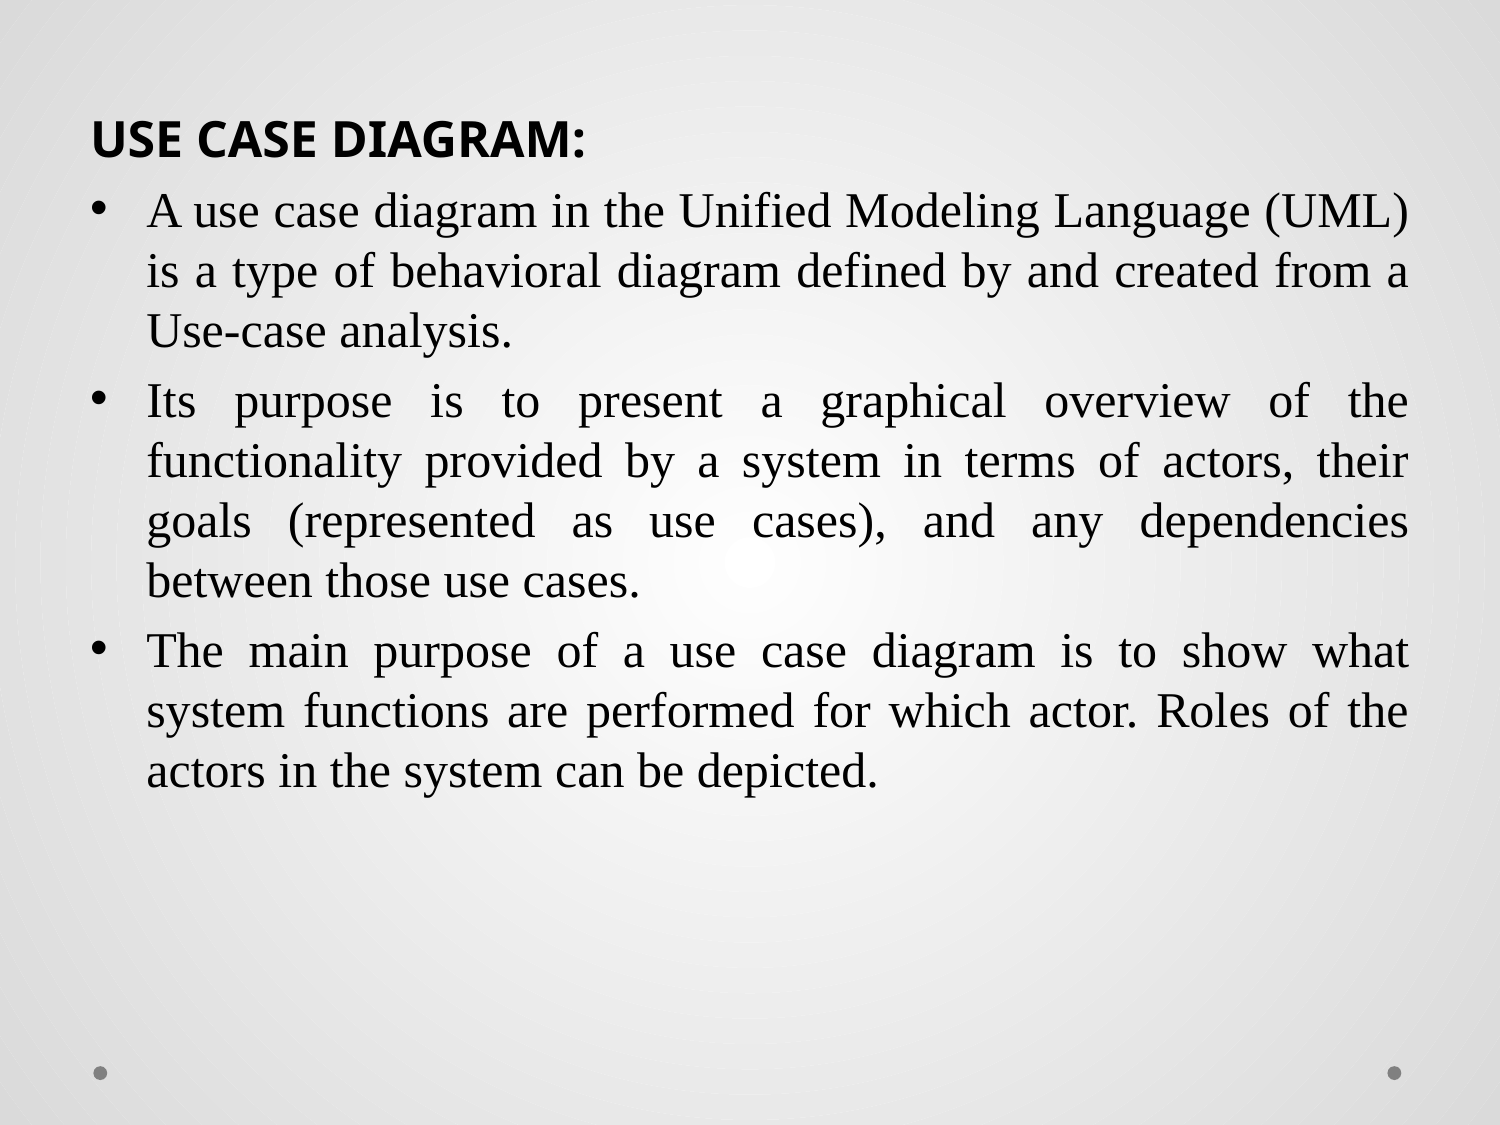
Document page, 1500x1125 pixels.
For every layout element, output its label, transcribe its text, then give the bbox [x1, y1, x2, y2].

list USE CASE DIAGRAM: A use case diagram in the Unified Modeling Language (UML) is a type of behavioral diagram defined by and created from a Use-case analysis. Its purpose is to present a graphical overview of the functionality provided by a system in terms of actors, their goals (represented as use cases), and any dependencies between those use cases. The main purpose of a use case diagram is to show what system functions are performed for which actor. Roles of the actors in the system can be depicted. [75, 99, 1425, 1005]
